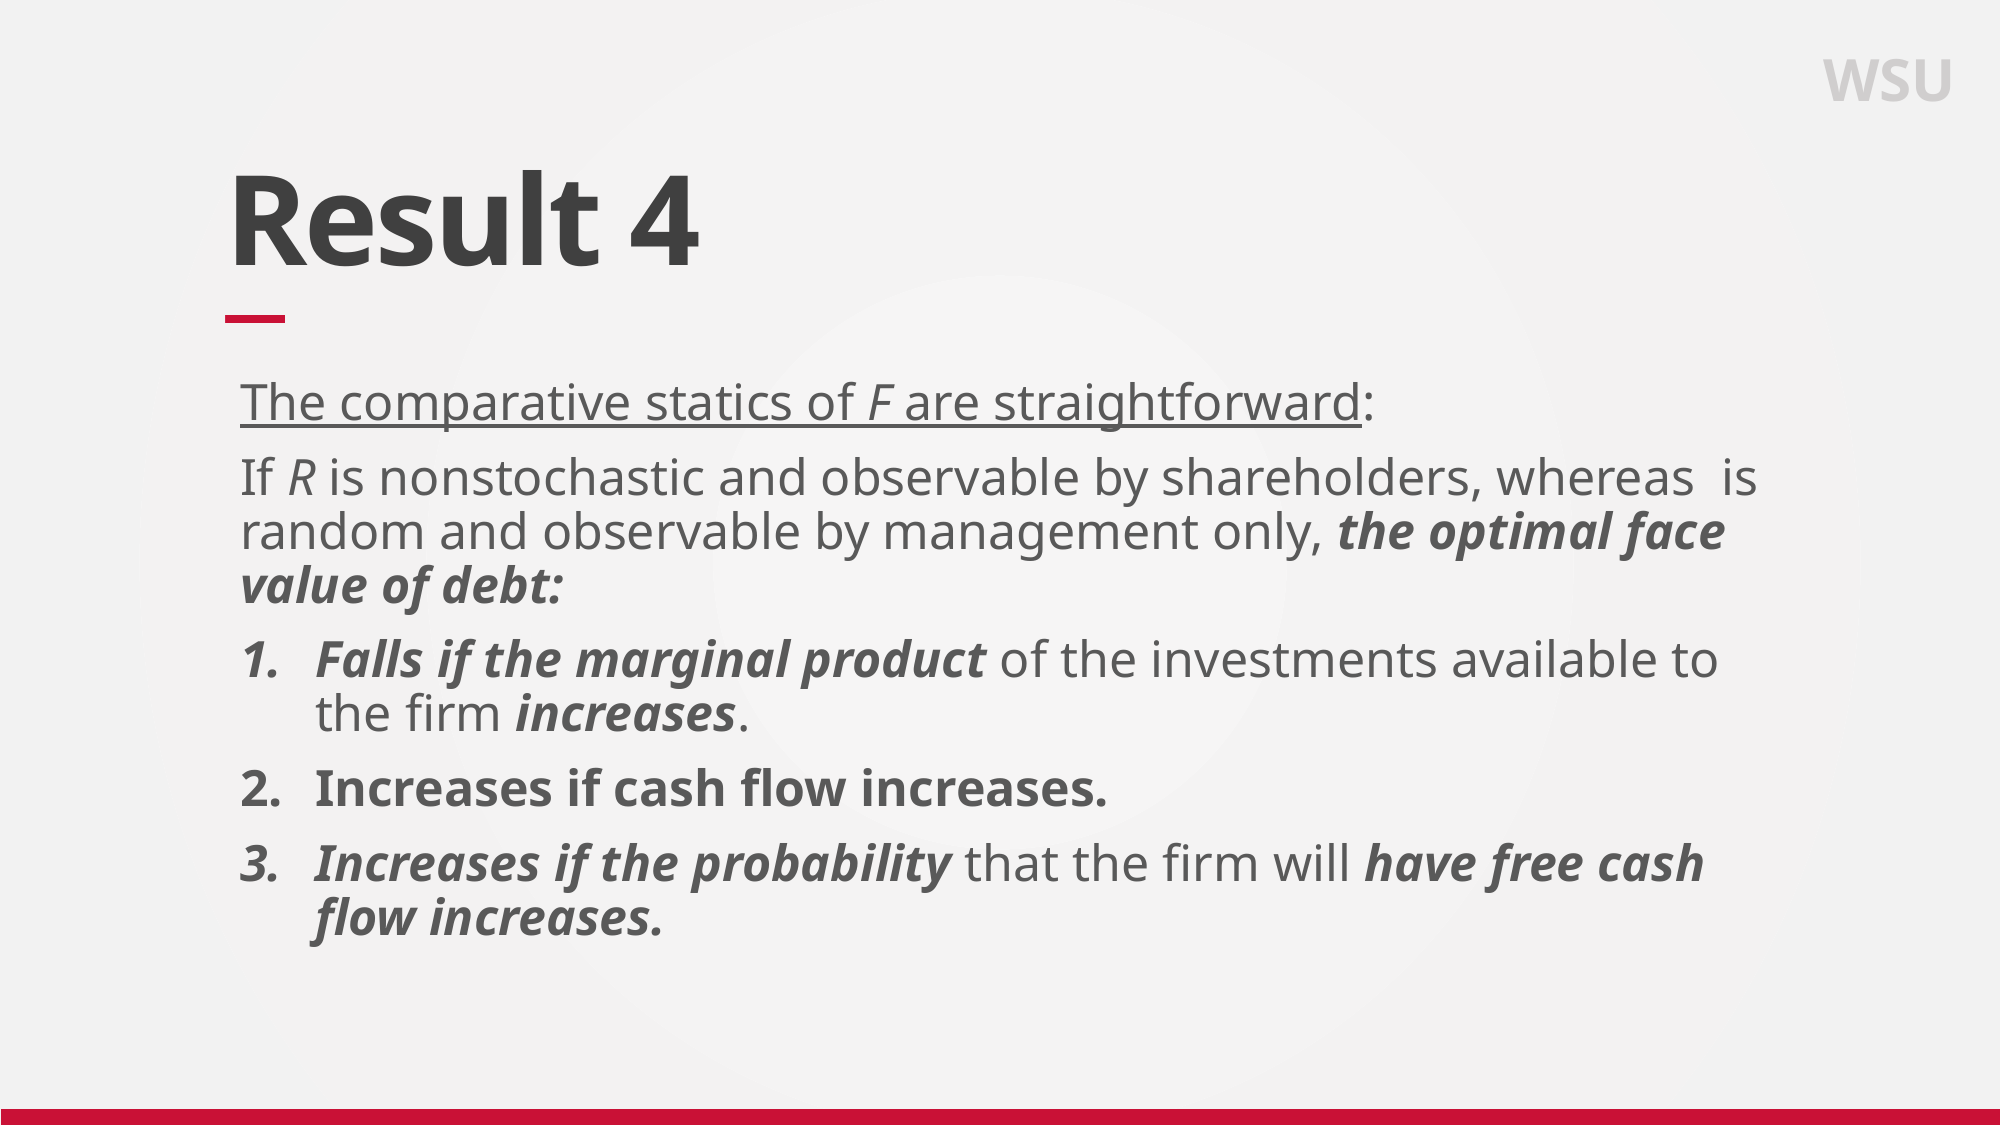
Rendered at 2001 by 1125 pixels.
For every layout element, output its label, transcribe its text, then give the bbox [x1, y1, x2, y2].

text_box WSU [1808, 35, 1971, 121]
text_box [0, 1109, 2000, 1125]
text_box [224, 314, 286, 324]
title Result 4 [225, 149, 1506, 300]
